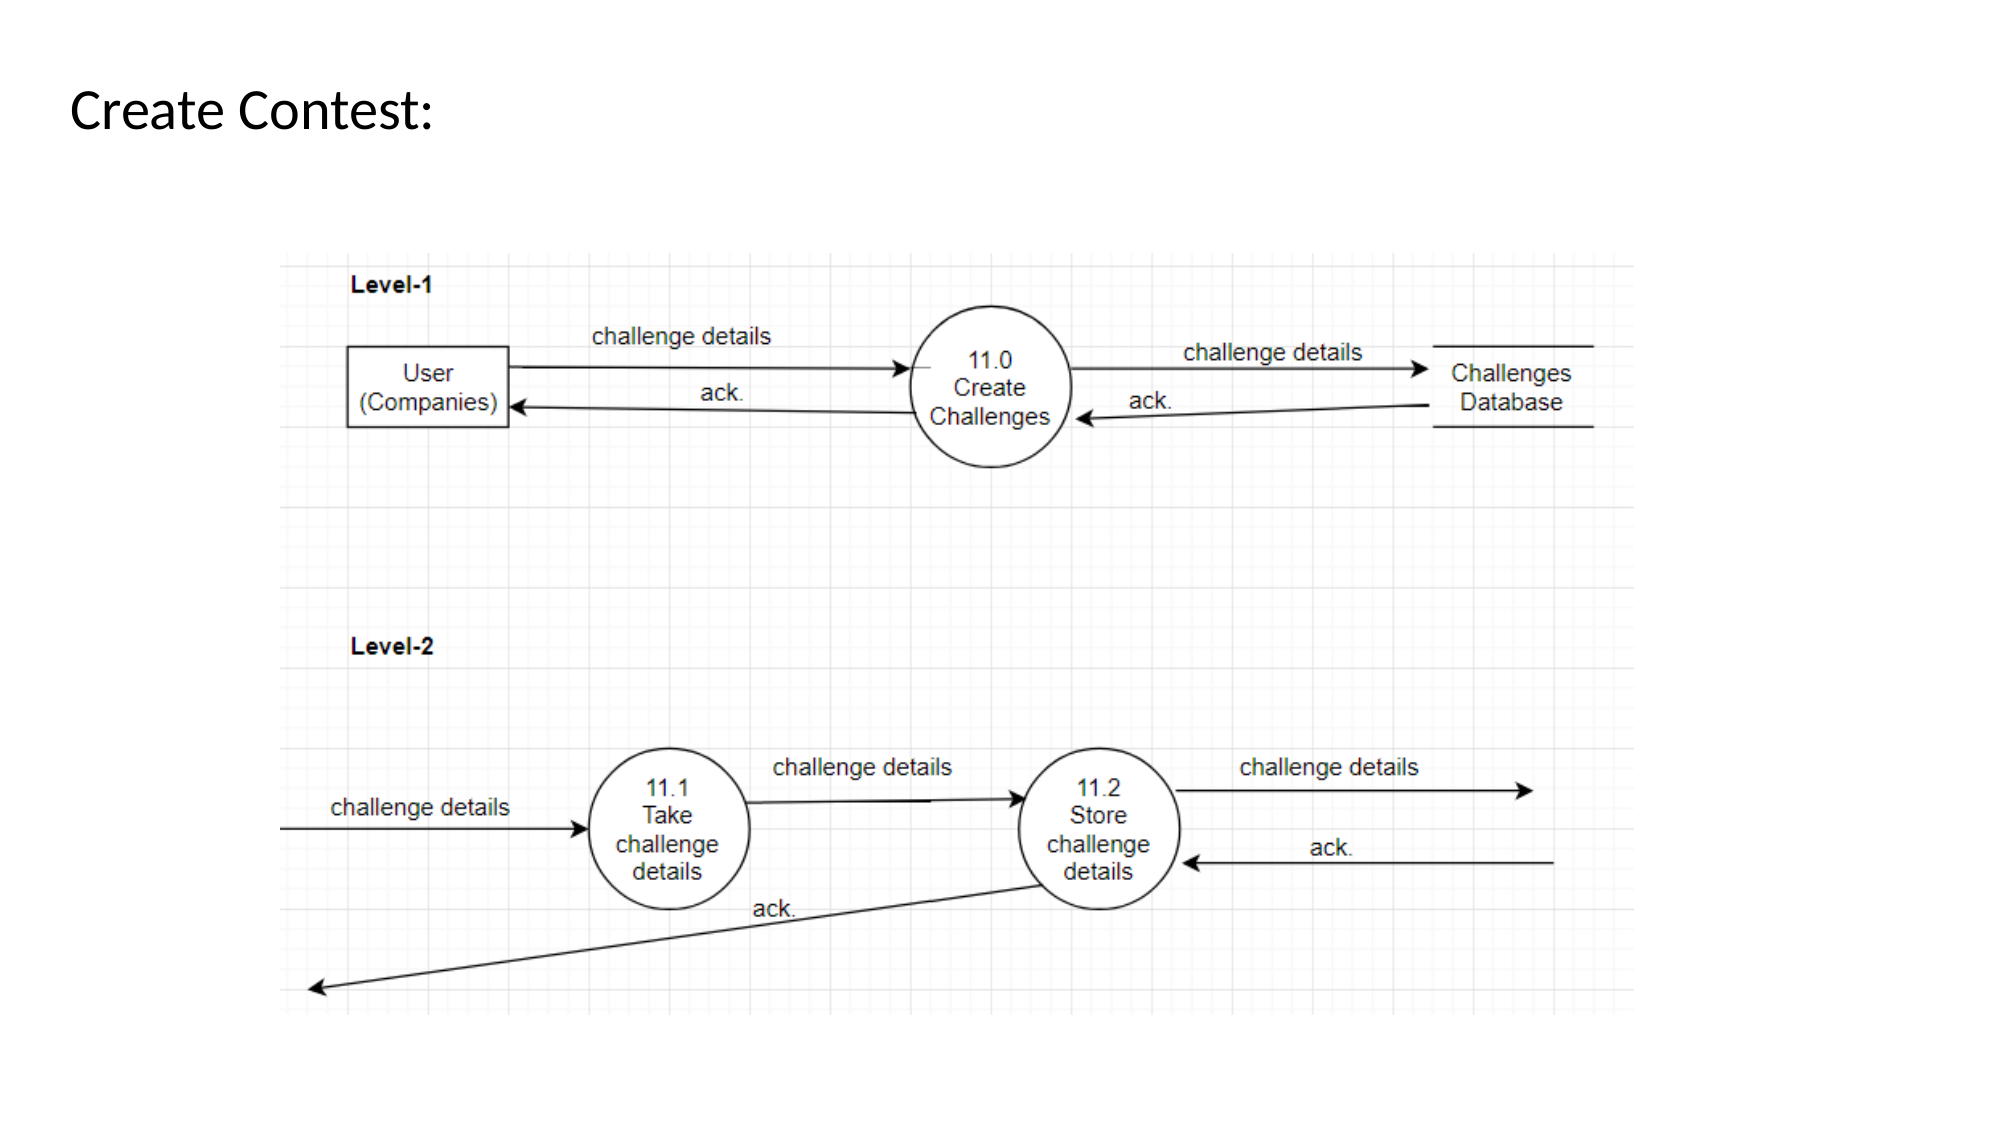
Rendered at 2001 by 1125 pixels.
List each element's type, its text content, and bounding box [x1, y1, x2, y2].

text_box Create Contest: [55, 63, 877, 149]
picture [280, 253, 1634, 1015]
